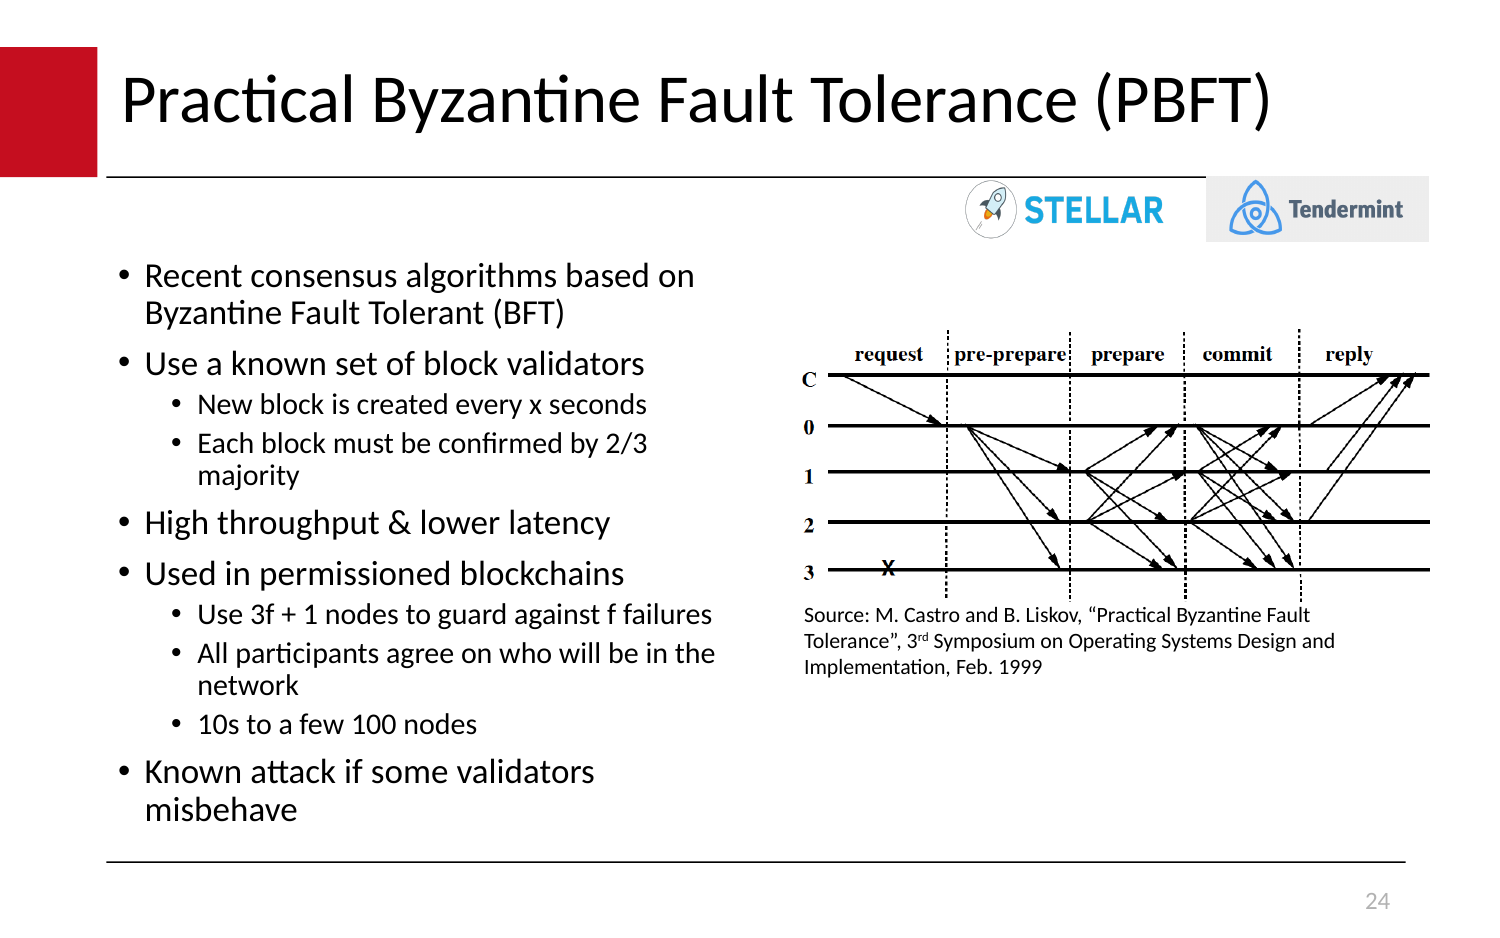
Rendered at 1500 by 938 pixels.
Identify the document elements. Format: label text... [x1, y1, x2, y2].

list Recent consensus algorithms based on Byzantine Fault Tolerant (BFT) Use a known set of block validators New block is created every x seconds Each block must be confirmed by 2/3 majority High throughput & lower latency Used in permissioned blockchains Use 3f + 1 nodes to guard against f failures All participants agree on who will be in the network 10s to a few 100 nodes Known attack if some validators misbehave [103, 249, 741, 845]
picture [1206, 176, 1429, 242]
text_box Source: M. Castro and B. Liskov, “Practical Byzantine Fault Tolerance”, 3rd Symposium on Operating Systems Design and Implementation, Feb. 1999 [789, 592, 1429, 687]
picture [962, 177, 1166, 241]
title Practical Byzantine Fault Tolerance (PBFT) [106, 47, 1406, 154]
slide_number 24 [1101, 880, 1406, 918]
picture [795, 329, 1436, 608]
